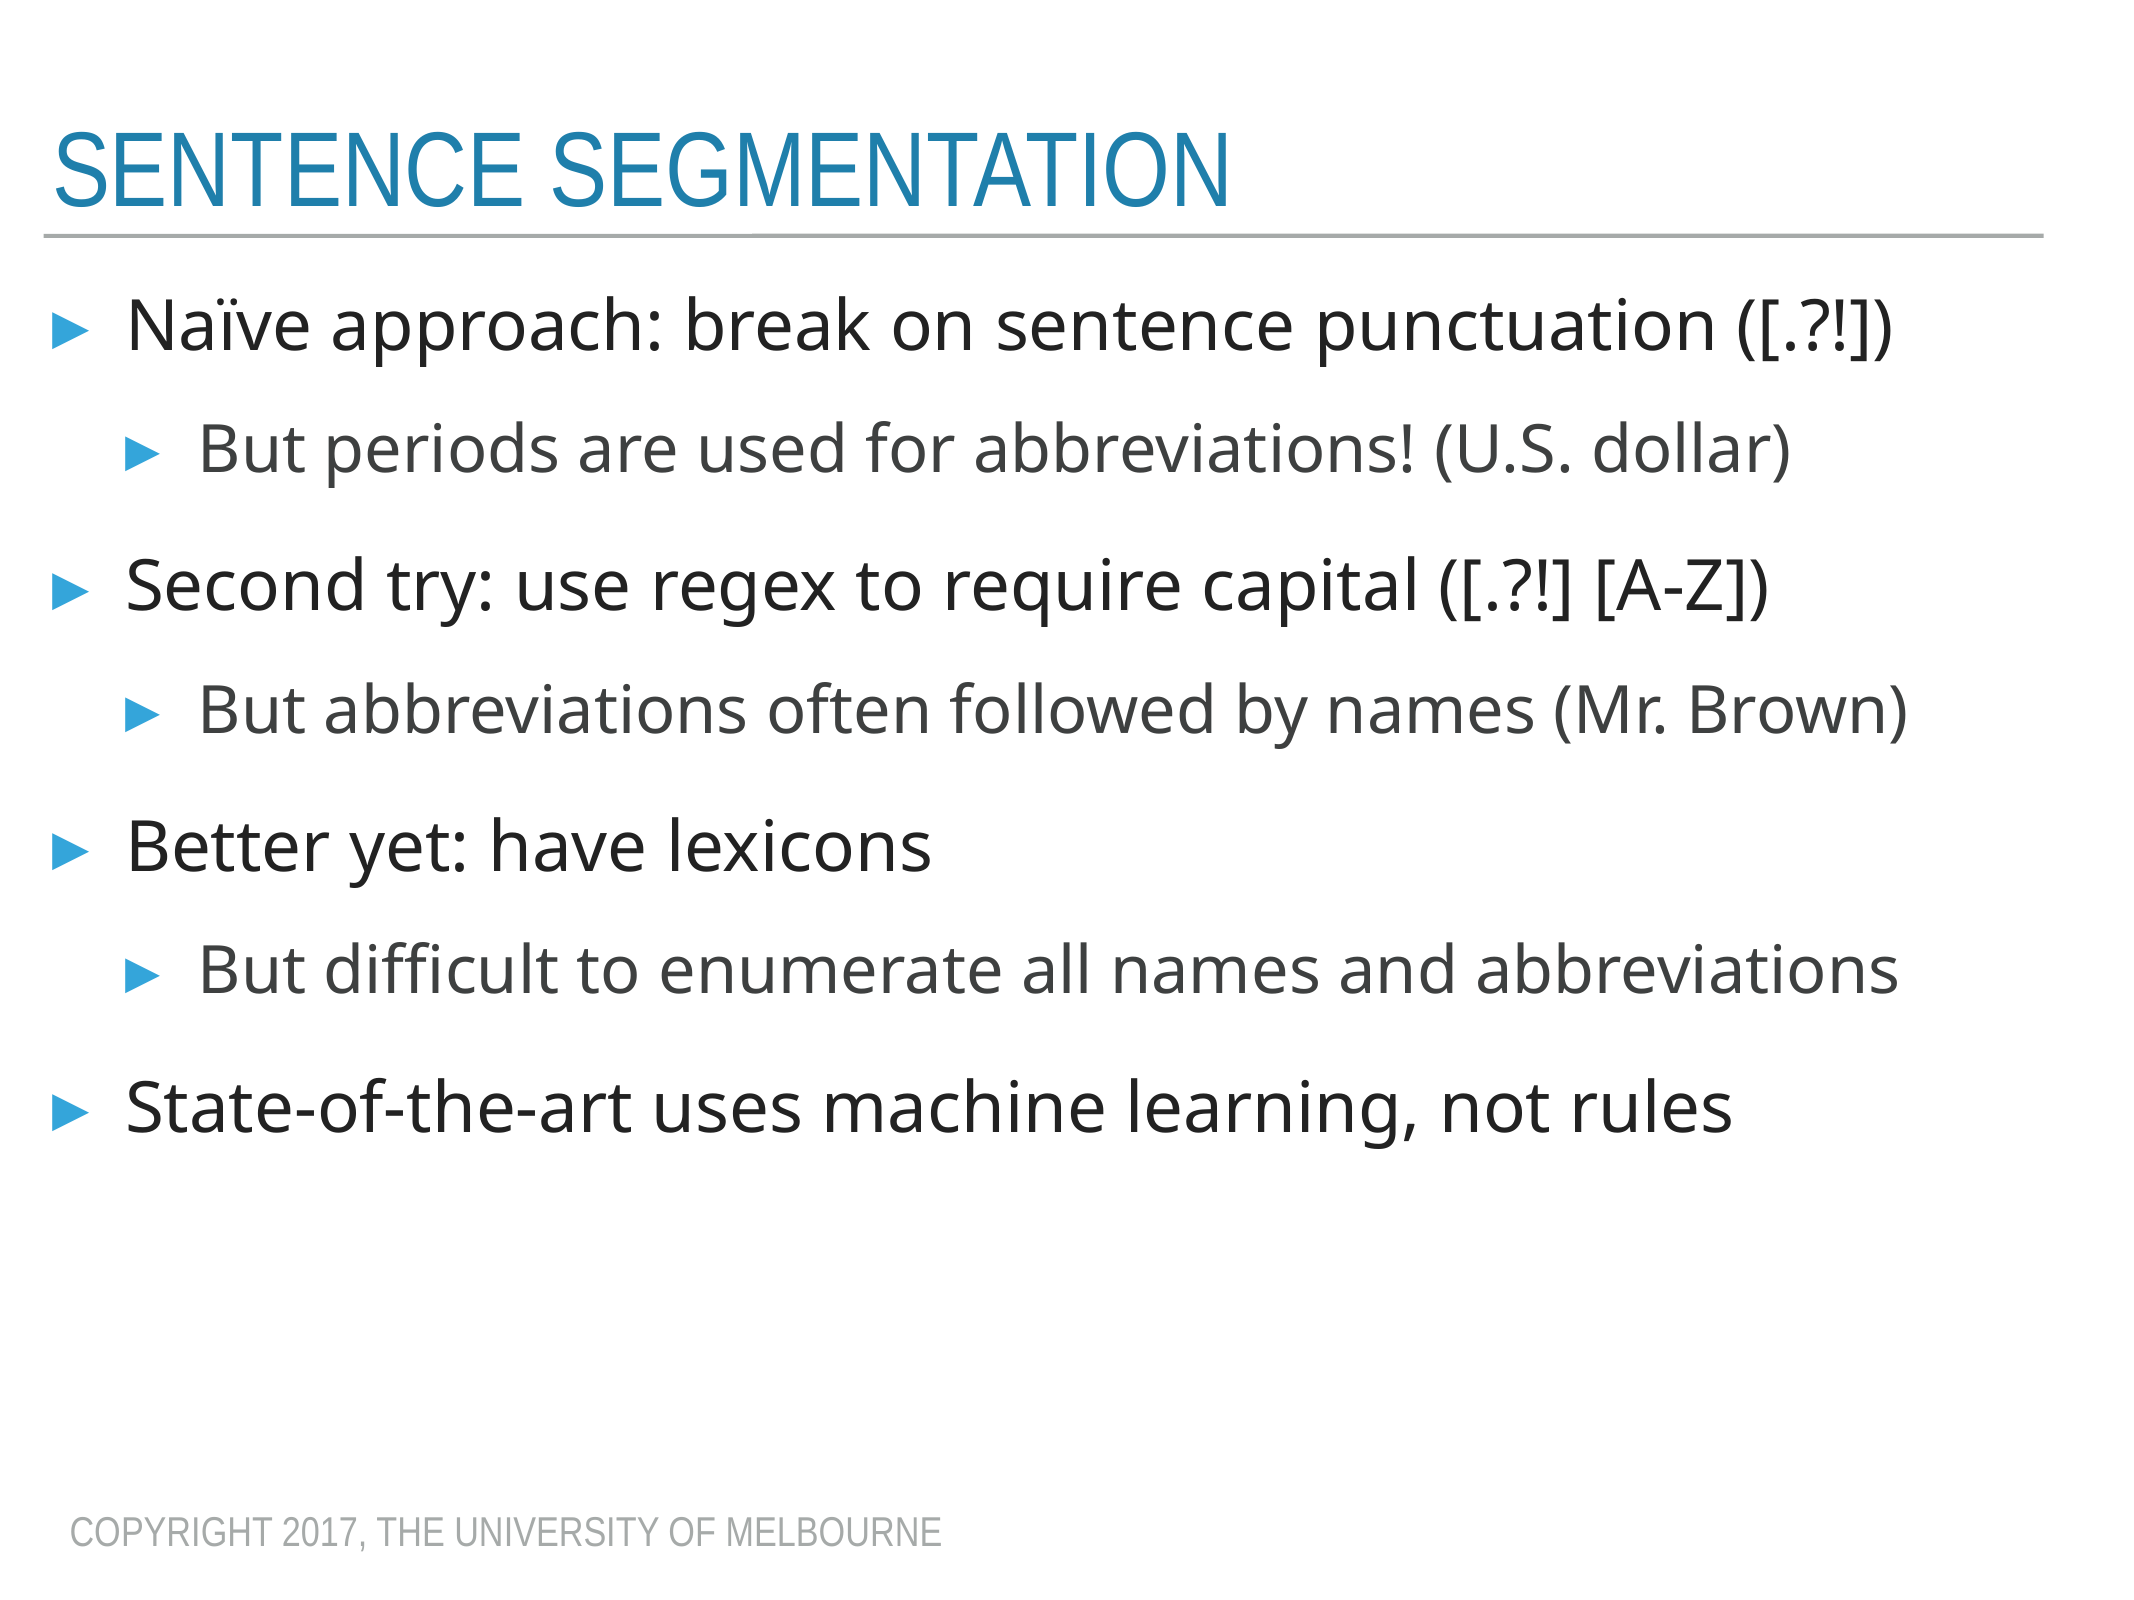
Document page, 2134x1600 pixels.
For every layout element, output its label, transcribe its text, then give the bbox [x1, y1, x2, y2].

list Naïve approach: break on sentence punctuation ([.?!]) But periods are used for abbreviations! (U.S. dollar) Second try: use regex to require capital ([.?!] [A-Z]) But abbreviations often followed by names (Mr. Brown) Better yet: have lexicons But difficult to enumerate all names and abbreviations State-of-the-art uses machine learning, not rules [43, 270, 2045, 1551]
title Sentence segmentation [43, 116, 2045, 236]
